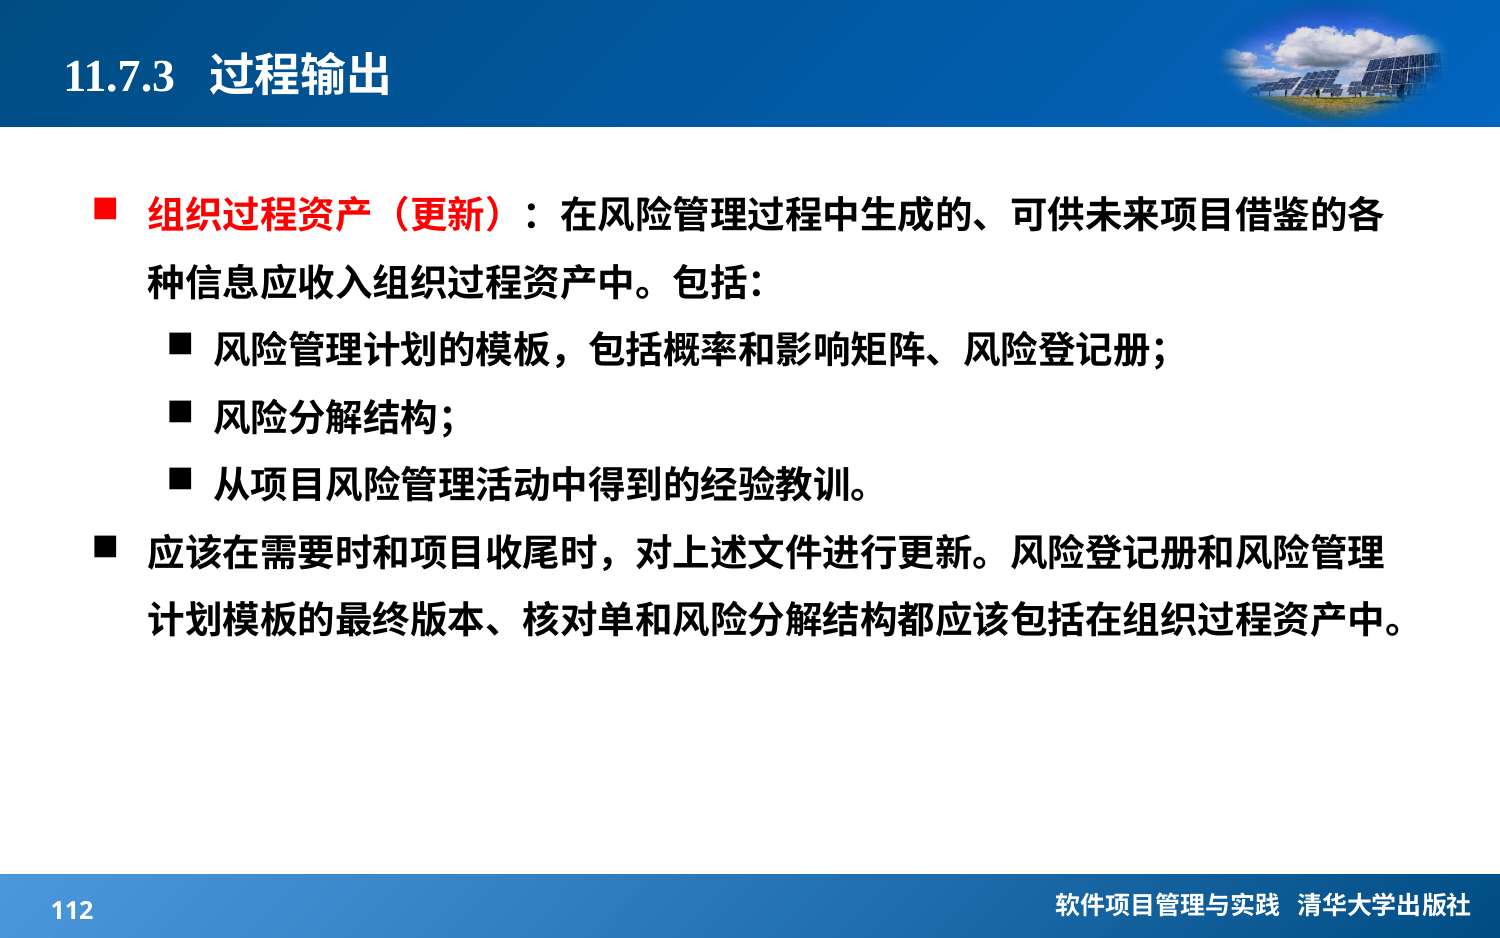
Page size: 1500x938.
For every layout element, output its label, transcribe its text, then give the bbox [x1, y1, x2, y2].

text_box 组织过程资产（更新）：在风险管理过程中生成的、可供未来项目借鉴的各种信息应收入组织过程资产中。包括： 风险管理计划的模板，包括概率和影响矩阵、风险登记册； 风险分解结构； 从项目风险管理活动中得到的经验教训。 应该在需要时和项目收尾时，对上述文件进行更新。风险登记册和风险管理计划模板的最终版本、核对单和风险分解结构都应该包括在组织过程资产中。 [76, 161, 1424, 748]
picture [1233, 6, 1433, 113]
title 11.7.3 过程输出 [48, 19, 1140, 127]
